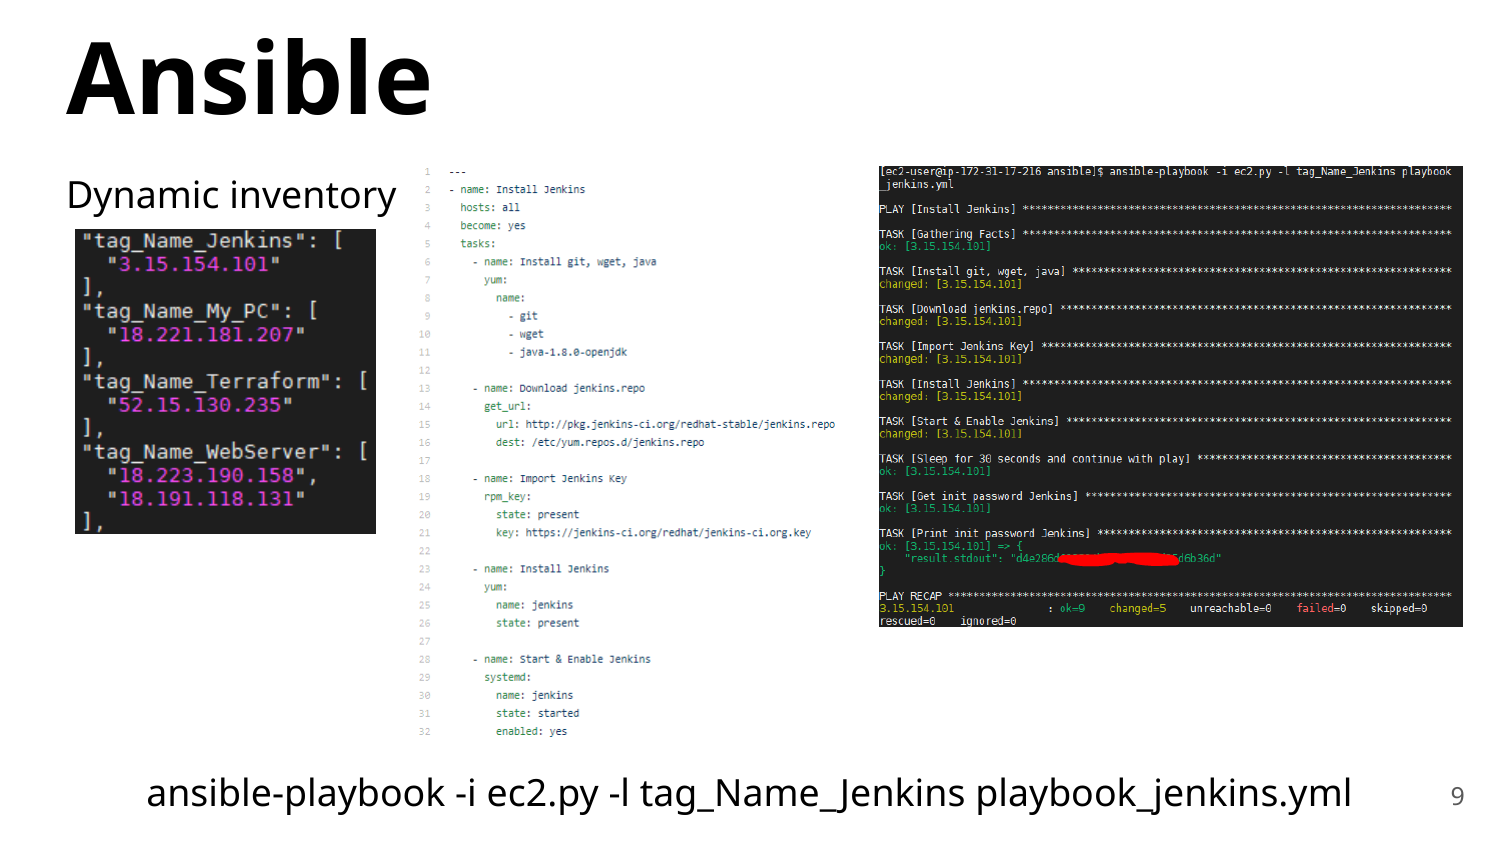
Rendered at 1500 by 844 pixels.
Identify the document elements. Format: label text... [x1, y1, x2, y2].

picture [418, 166, 841, 738]
slide_number ‹#› [1389, 764, 1480, 830]
picture [75, 229, 376, 535]
text_box ansible-playbook -i ec2.py -l tag_Name_Jenkins playbook_jenkins.yml [0, 746, 1500, 809]
title Ansible [51, 0, 1449, 167]
picture [879, 166, 1464, 627]
text_box Dynamic inventory [51, 155, 459, 230]
